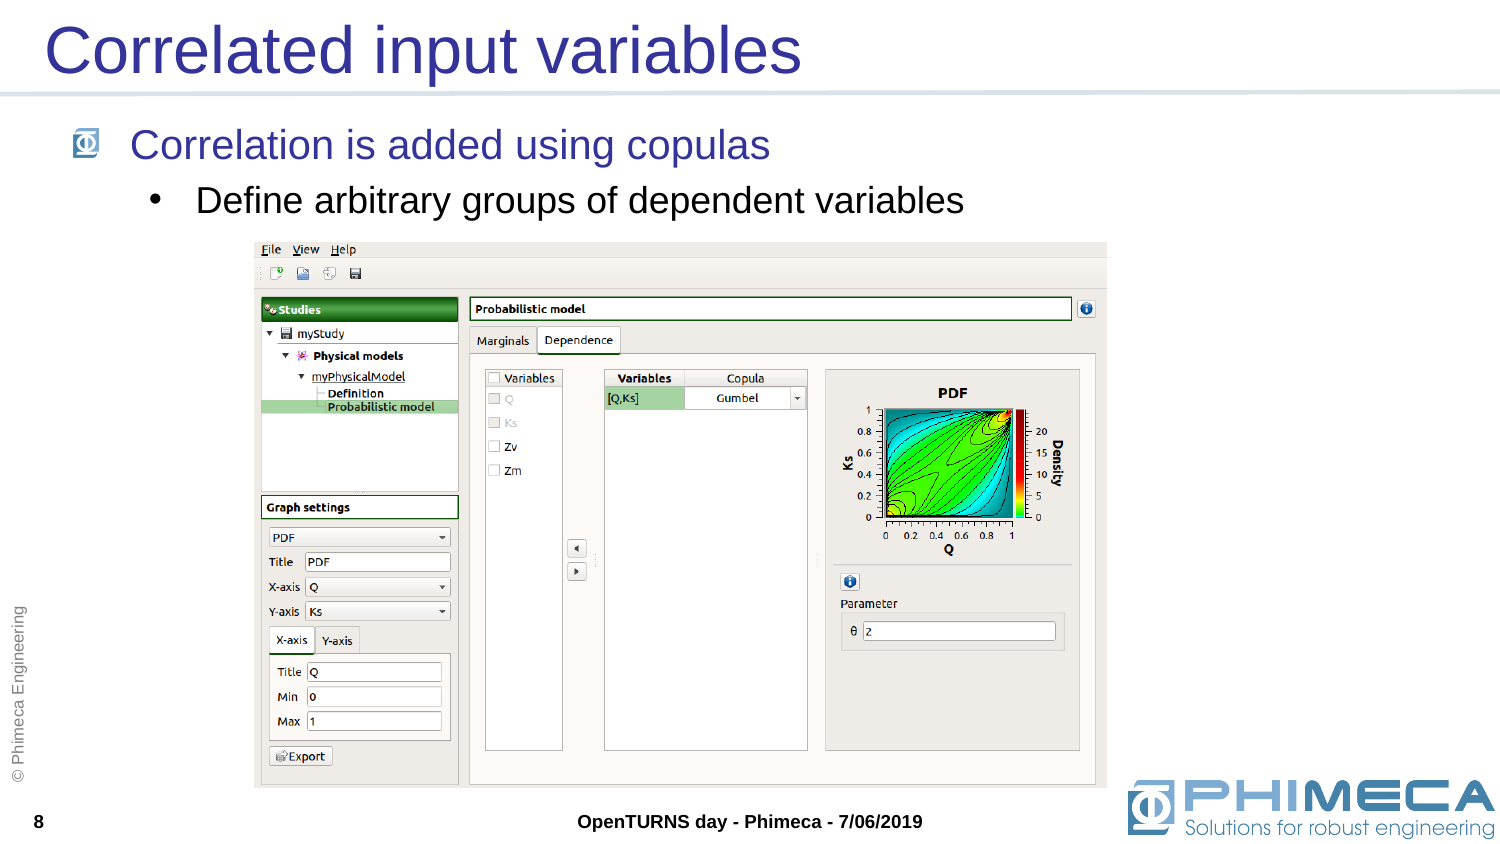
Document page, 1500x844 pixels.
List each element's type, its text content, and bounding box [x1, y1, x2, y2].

list Correlation is added using copulas Define arbitrary groups of dependent variables [59, 110, 1500, 759]
picture [254, 241, 1108, 789]
picture [73, 128, 99, 158]
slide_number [400, 799, 1100, 844]
picture [1126, 778, 1500, 841]
slide_number 8 [0, 798, 78, 844]
title Correlated input variables [0, 0, 1500, 95]
